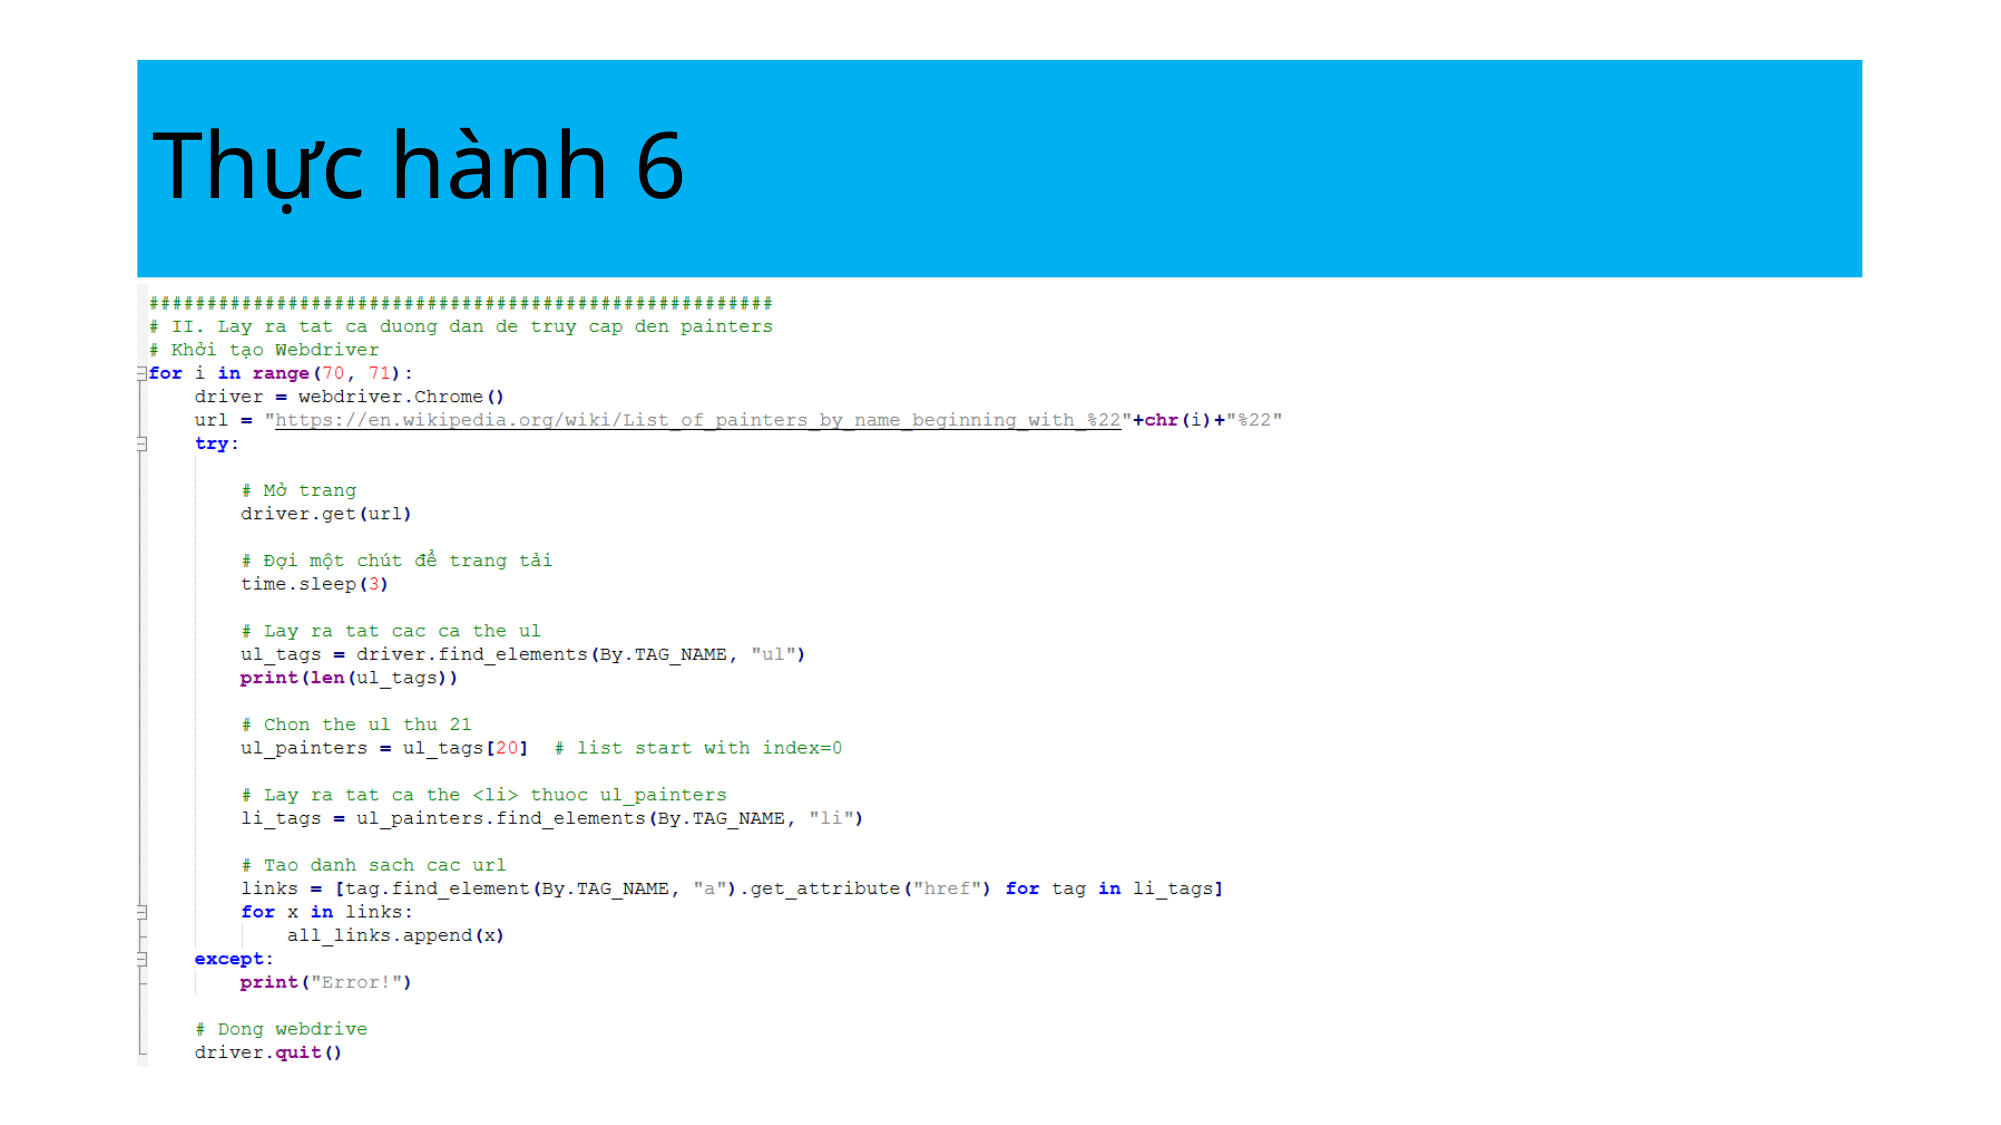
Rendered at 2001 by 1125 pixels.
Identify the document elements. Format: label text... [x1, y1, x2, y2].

picture [136, 284, 1312, 1068]
title Thực hành 6 [137, 59, 1863, 278]
